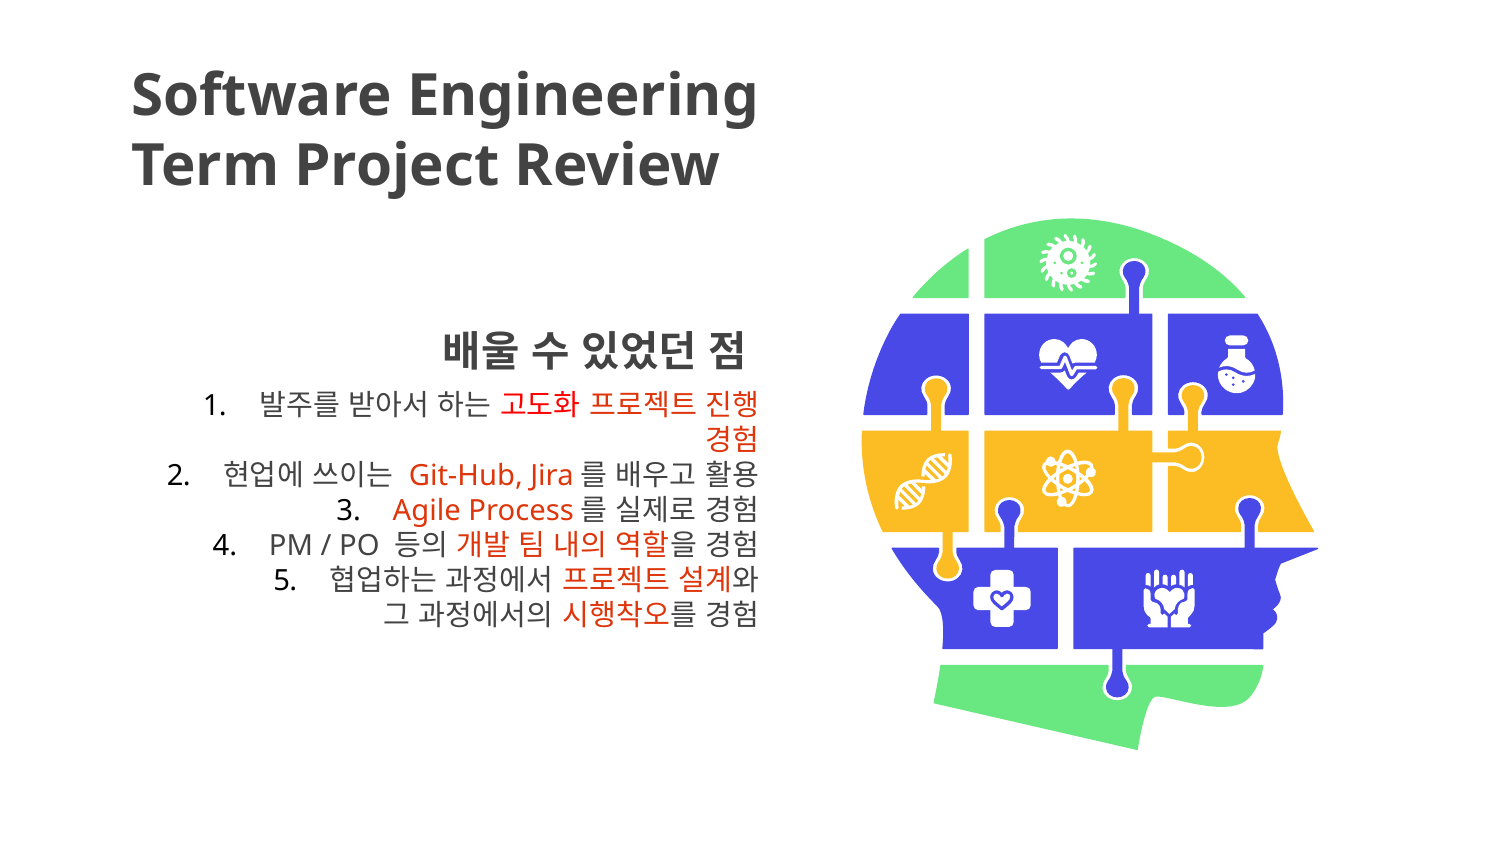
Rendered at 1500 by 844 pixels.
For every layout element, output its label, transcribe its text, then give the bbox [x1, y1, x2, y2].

text_box 발주를 받아서 하는 고도화 프로젝트 진행 경험 현업에 쓰이는 Git-Hub, Jira를 배우고 활용 Agile Process를 실제로 경험 PM / PO 등의 개발 팀 내의 역할을 경험 협업하는 과정에서 프로젝트 설계와 그 과정에서의 시행착오를 경험 [132, 371, 775, 614]
text_box [871, 314, 969, 378]
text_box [1073, 498, 1318, 697]
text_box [892, 500, 1058, 649]
title Software Engineering Term Project Review [116, 88, 1384, 167]
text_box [984, 218, 1245, 298]
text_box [1168, 314, 1284, 415]
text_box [984, 306, 1152, 378]
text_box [1207, 385, 1314, 497]
text_box [934, 665, 1149, 750]
text_box [913, 249, 968, 298]
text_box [860, 378, 969, 579]
text_box 배울 수 있었던 점 [337, 314, 763, 371]
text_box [984, 378, 1202, 532]
